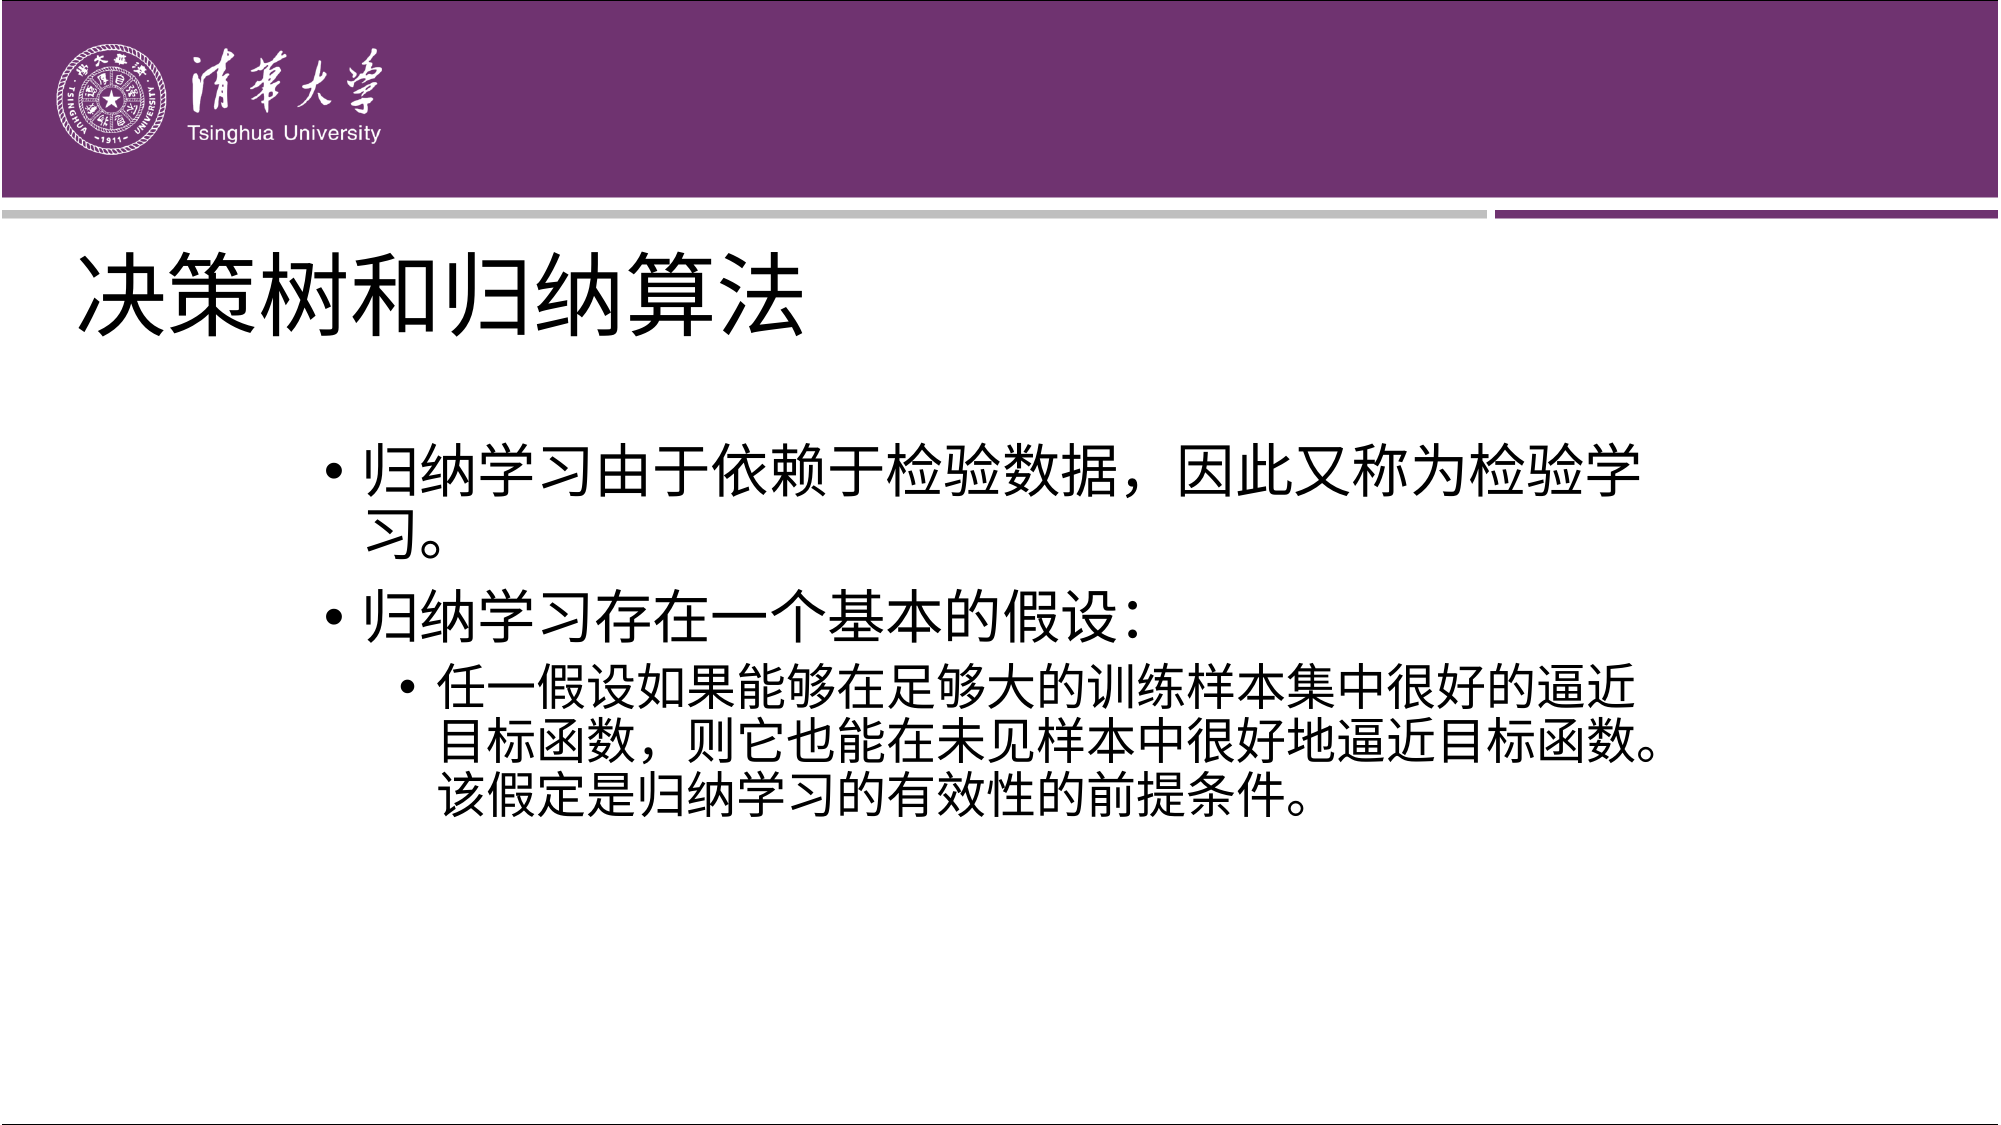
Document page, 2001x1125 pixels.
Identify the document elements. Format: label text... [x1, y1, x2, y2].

list 归纳学习由于依赖于检验数据，因此又称为检验学习。 归纳学习存在一个基本的假设： 任一假设如果能够在足够大的训练样本集中很好的逼近目标函数，则它也能在未见样本中很好地逼近目标函数。该假定是归纳学习的有效性的前提条件。 [308, 434, 1691, 1125]
picture [2, 0, 1998, 1125]
text_box 决策树和归纳算法 [60, 190, 1786, 409]
